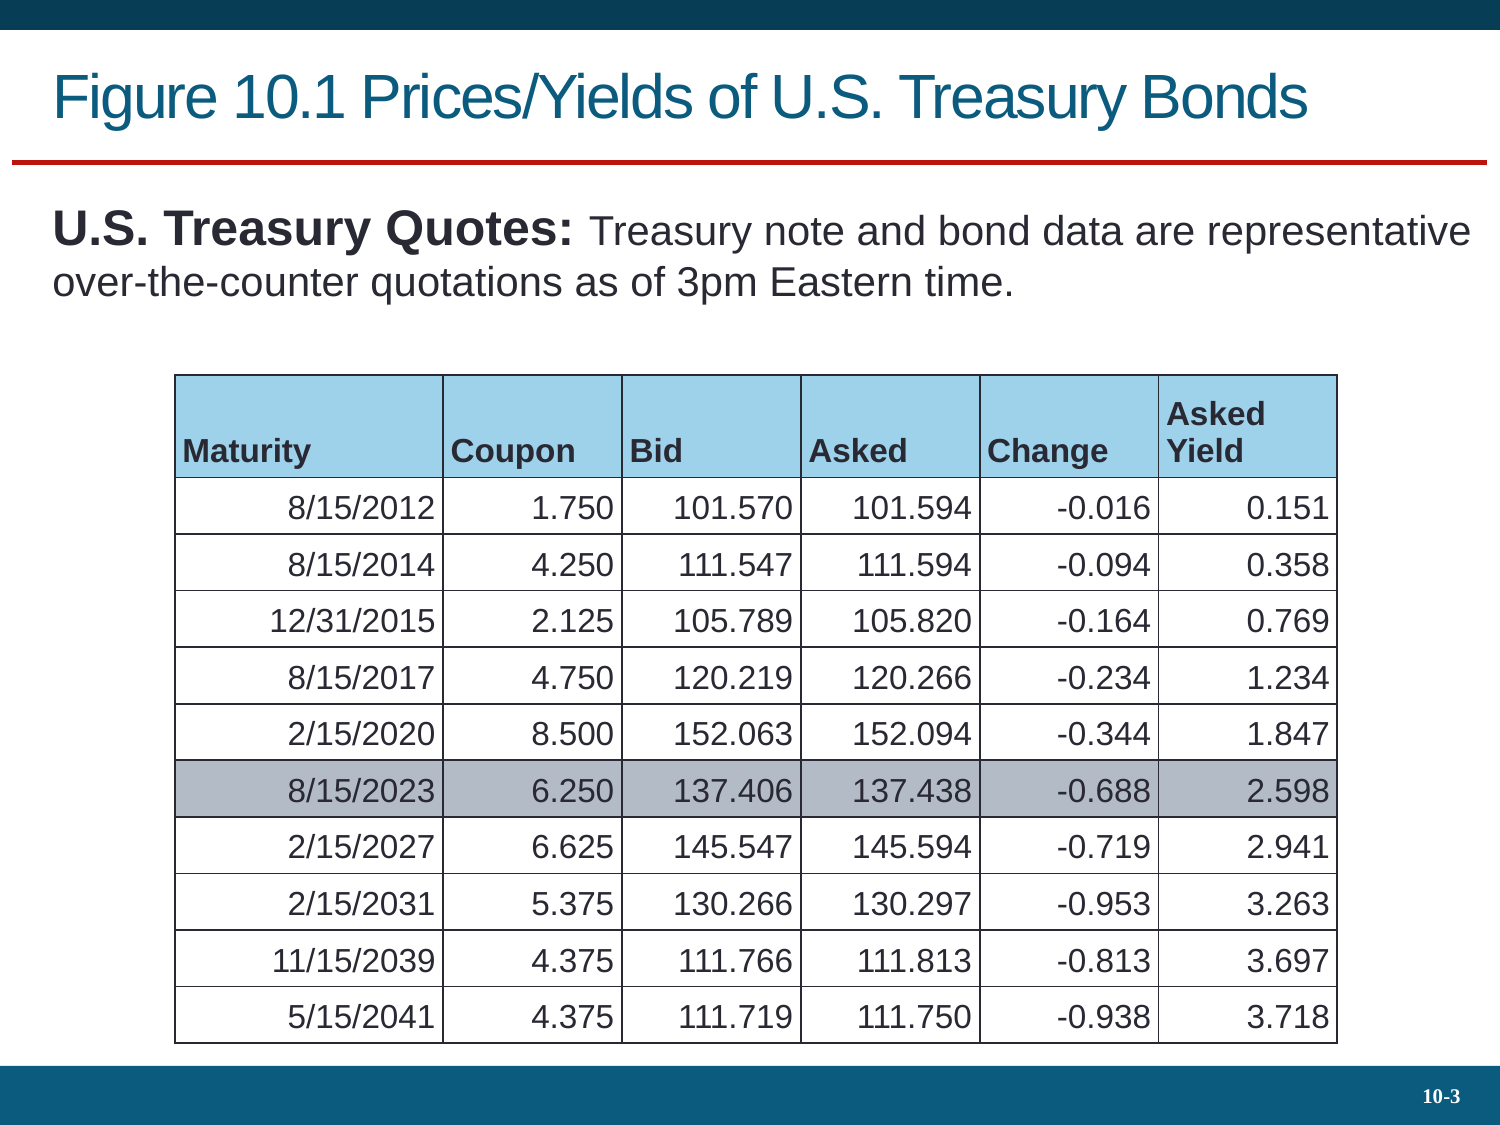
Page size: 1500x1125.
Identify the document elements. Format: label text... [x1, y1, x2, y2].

table_cell 12/31/2015 [176, 591, 442, 646]
table_cell 8/15/2017 [176, 648, 442, 703]
table_cell 1.234 [1159, 648, 1336, 703]
table_cell 130.266 [623, 874, 800, 929]
table_cell -0.094 [981, 535, 1158, 590]
table_header Change [981, 376, 1158, 477]
table_header Maturity [176, 376, 442, 477]
table_cell 8.500 [444, 705, 621, 759]
table_cell 2.598 [1159, 761, 1336, 816]
table_cell -0.164 [981, 591, 1158, 646]
table_cell 4.250 [444, 535, 621, 590]
table_cell 101.594 [802, 478, 979, 533]
table_header Bid [623, 376, 800, 477]
table_cell 8/15/2023 [176, 761, 442, 816]
table_header Asked Yield [1159, 376, 1336, 477]
table_cell -0.688 [981, 761, 1158, 816]
table_cell 152.094 [802, 705, 979, 759]
table_cell 137.438 [802, 761, 979, 816]
table_cell 0.769 [1159, 591, 1336, 646]
table_cell -0.016 [981, 478, 1158, 533]
table_cell 5/15/2041 [176, 987, 442, 1042]
table_cell 1.750 [444, 478, 621, 533]
table_cell 8/15/2014 [176, 535, 442, 590]
table_cell 3.263 [1159, 874, 1336, 929]
table_cell 101.570 [623, 478, 800, 533]
table_cell 137.406 [623, 761, 800, 816]
table_cell -0.938 [981, 987, 1158, 1042]
table_cell -0.953 [981, 874, 1158, 929]
table_cell -0.719 [981, 818, 1158, 873]
table_cell 11/15/2039 [176, 931, 442, 986]
title Figure 10.1 Prices/Yields of U.S. Treasury Bonds [37, 24, 1463, 163]
table_cell 1.847 [1159, 705, 1336, 759]
table_header Coupon [444, 376, 621, 477]
table_cell 152.063 [623, 705, 800, 759]
table_cell 2/15/2020 [176, 705, 442, 759]
table_cell 120.266 [802, 648, 979, 703]
text_box U.S. Treasury Quotes: Treasury note and bond data are representative over-the-counter quotations as of 3pm Eastern time. [37, 187, 1500, 313]
table_cell 2.941 [1159, 818, 1336, 873]
table_cell -0.344 [981, 705, 1158, 759]
table_cell 111.766 [623, 931, 800, 986]
table_header Asked [802, 376, 979, 477]
table_cell 145.594 [802, 818, 979, 873]
table_cell 105.789 [623, 591, 800, 646]
table_cell 2.125 [444, 591, 621, 646]
table_cell 3.697 [1159, 931, 1336, 986]
table_cell 4.750 [444, 648, 621, 703]
table_cell 2/15/2027 [176, 818, 442, 873]
table_cell 5.375 [444, 874, 621, 929]
table_cell 4.375 [444, 987, 621, 1042]
table_cell -0.813 [981, 931, 1158, 986]
table_cell 6.250 [444, 761, 621, 816]
table_cell 0.151 [1159, 478, 1336, 533]
table_cell 2/15/2031 [176, 874, 442, 929]
table_cell 0.358 [1159, 535, 1336, 590]
table_cell 3.718 [1159, 987, 1336, 1042]
table_cell 6.625 [444, 818, 621, 873]
table_cell 111.594 [802, 535, 979, 590]
table_cell 111.719 [623, 987, 800, 1042]
table_cell 105.820 [802, 591, 979, 646]
table_cell 130.297 [802, 874, 979, 929]
table_cell 8/15/2012 [176, 478, 442, 533]
table_cell 111.813 [802, 931, 979, 986]
table_cell 4.375 [444, 931, 621, 986]
table_cell 145.547 [623, 818, 800, 873]
table_cell 111.547 [623, 535, 800, 590]
table_cell -0.234 [981, 648, 1158, 703]
table_cell 111.750 [802, 987, 979, 1042]
table_cell 120.219 [623, 648, 800, 703]
